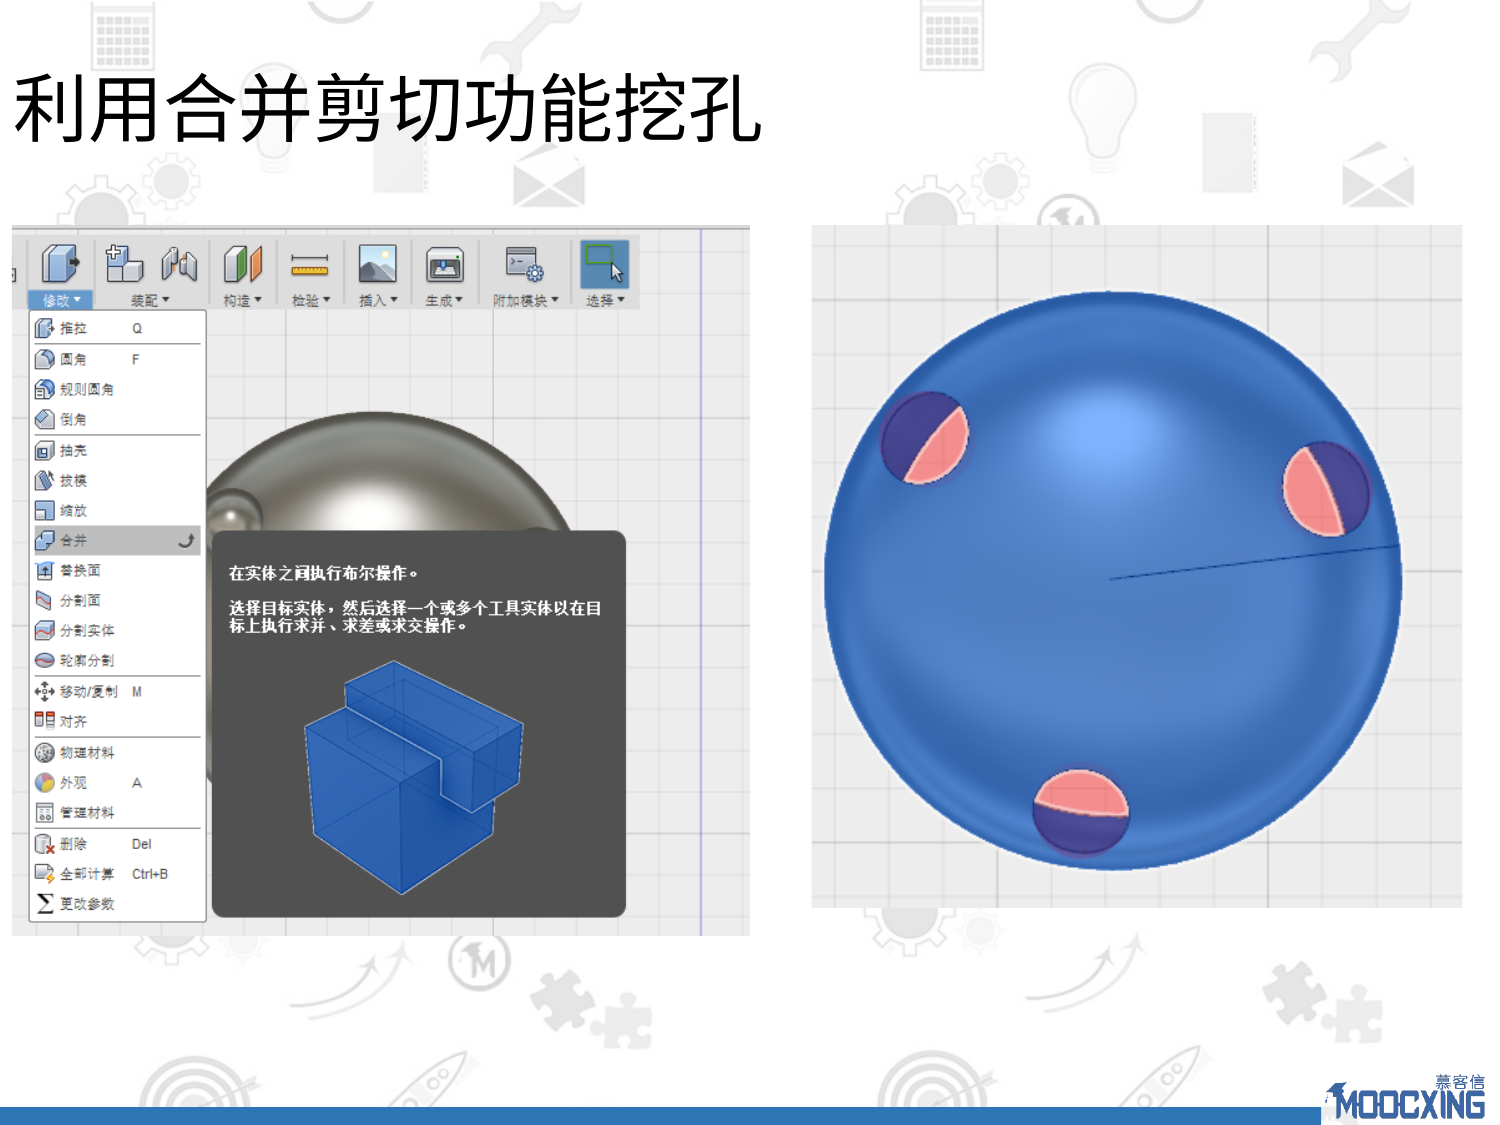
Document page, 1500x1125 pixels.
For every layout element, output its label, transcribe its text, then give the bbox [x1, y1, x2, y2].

picture [0, 224, 1500, 1125]
title 利用合并剪切功能挖孔 [0, 0, 1500, 225]
